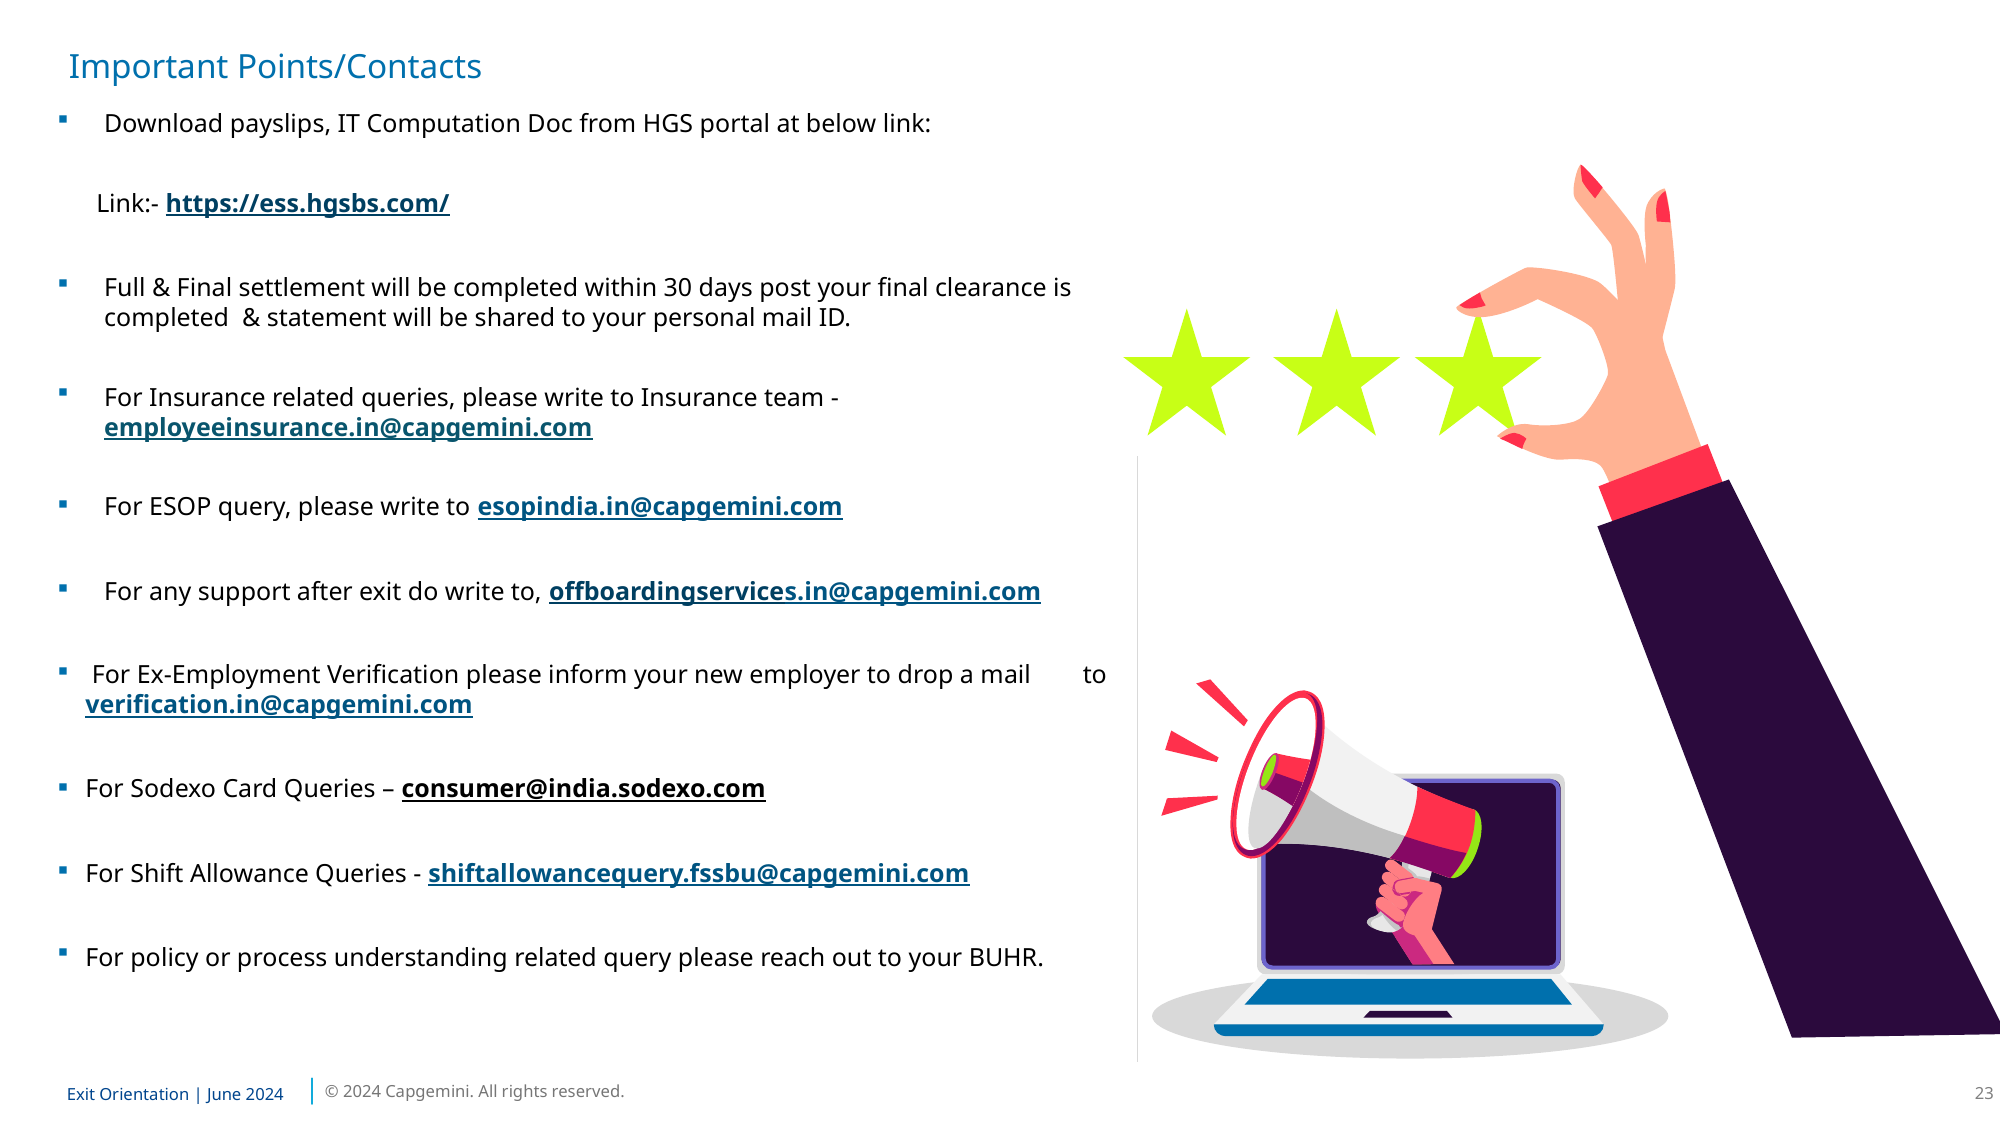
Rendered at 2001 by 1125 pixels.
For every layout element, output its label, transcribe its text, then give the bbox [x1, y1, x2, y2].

title Important Points/Contacts [54, 26, 1851, 163]
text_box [1152, 679, 1669, 1059]
text_box Download payslips, IT Computation Doc from HGS portal at below link: Link:- https://ess.hgsbs.com/ Full & Final settlement will be completed within 30 days post your final clearance is completed & statement will be shared to your personal mail ID. For Insurance related queries, please write to Insurance team - employeeinsurance.in@capgemini.com For ESOP query, please write to esopindia.in@capgemini.com For any support after exit do write to, offboardingservices.in@capgemini.com For Ex-Employment Verification please inform your new employer to drop a mail to verification.in@capgemini.com For Sodexo Card Queries – consumer@india.sodexo.com For Shift Allowance Queries - shiftallowancequery.fssbu@capgemini.com For policy or process understanding related query please reach out to your BUHR. [42, 107, 1131, 1058]
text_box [1123, 163, 2000, 1038]
